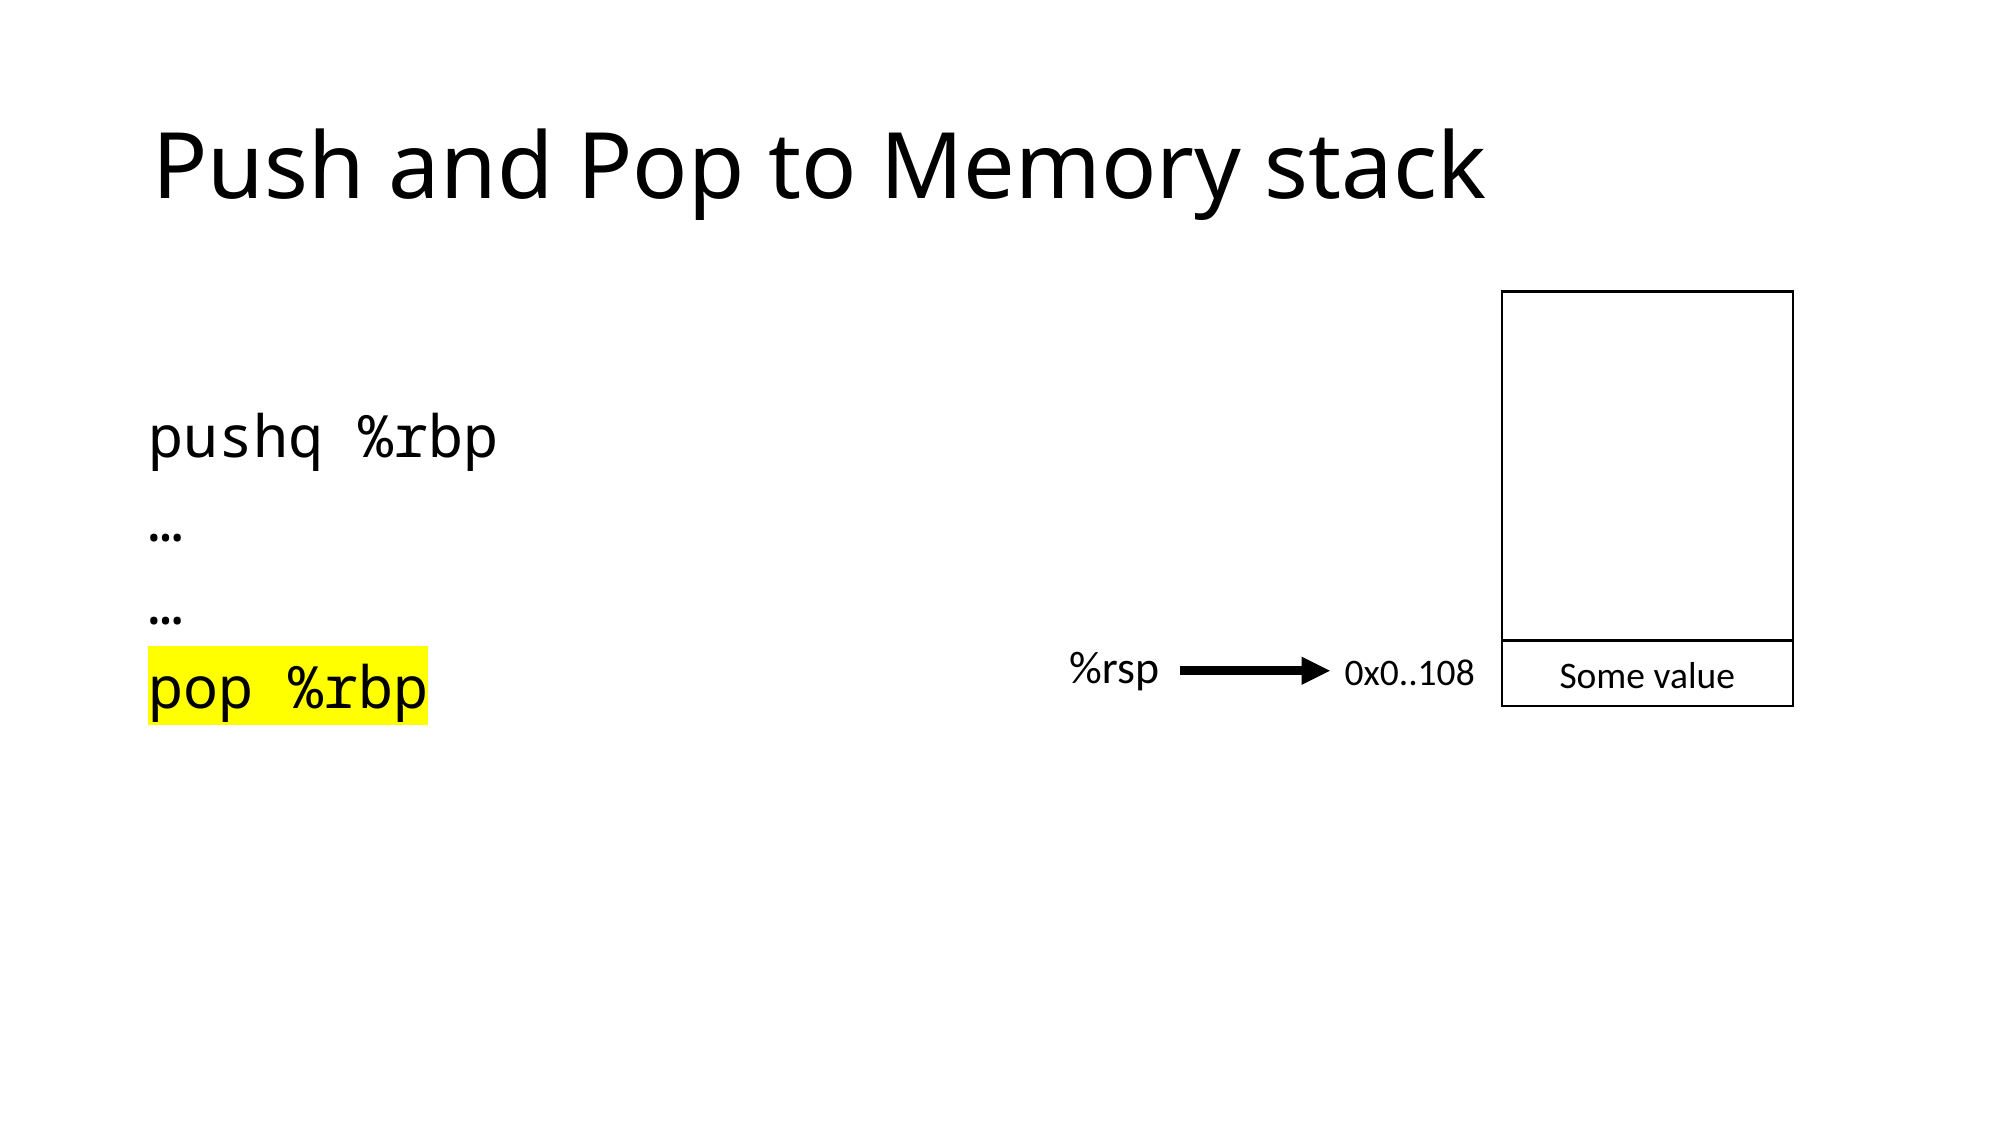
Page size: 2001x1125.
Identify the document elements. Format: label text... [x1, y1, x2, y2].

text_box 0x0..108 [1329, 640, 1497, 701]
text_box Some value [1501, 639, 1794, 707]
text_box [1501, 290, 1794, 639]
title Push and Pop to Memory stack [137, 59, 1863, 278]
text_box %rsp [1054, 630, 1188, 701]
list pushq %rbp … … pop %rbp [133, 308, 984, 1023]
